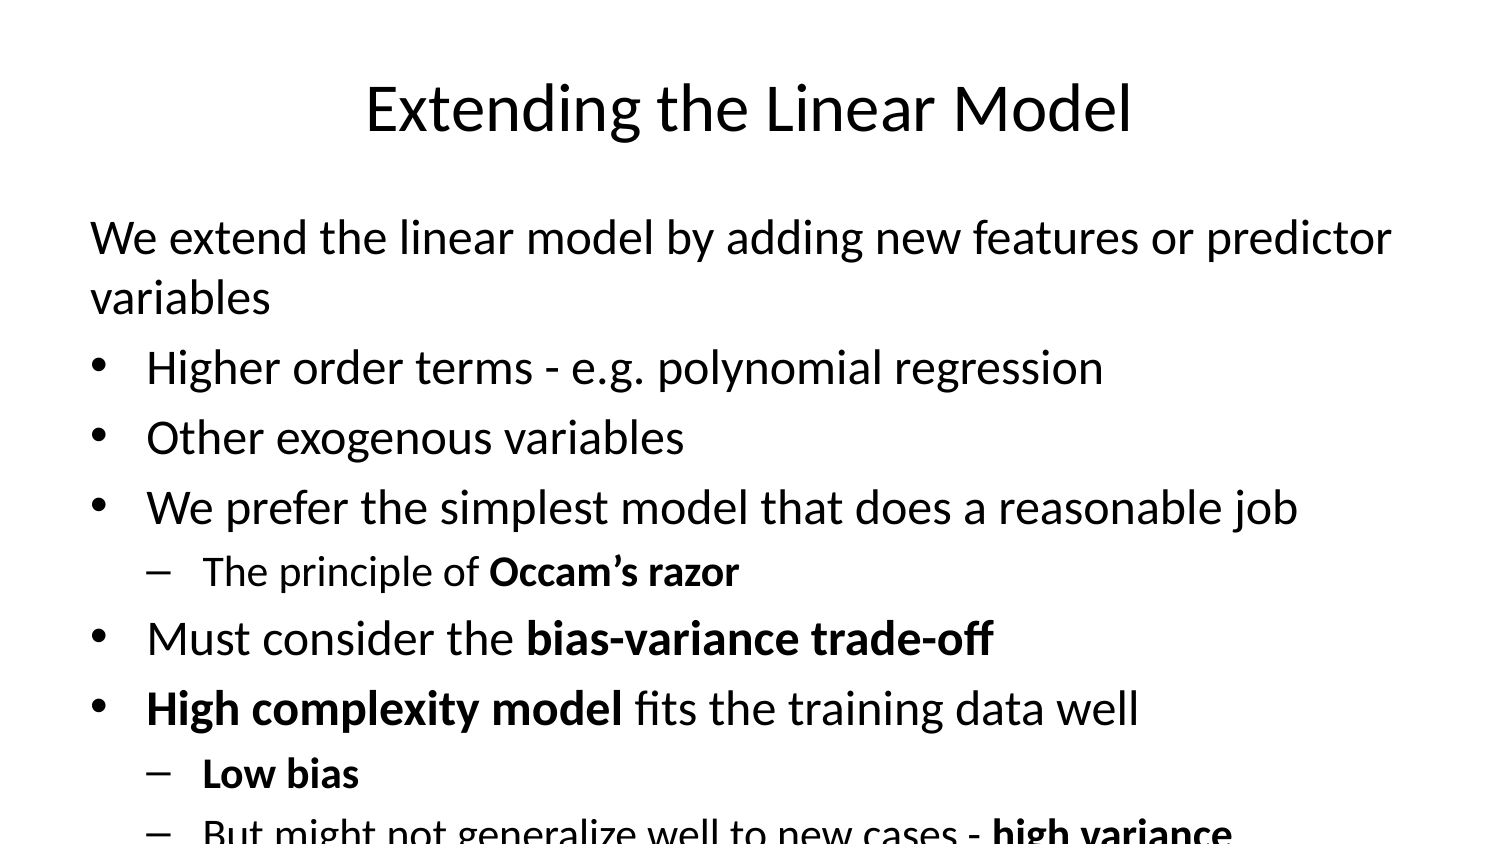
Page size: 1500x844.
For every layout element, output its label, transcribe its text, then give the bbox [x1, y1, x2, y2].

list We extend the linear model by adding new features or predictor variables Higher order terms - e.g. polynomial regression Other exogenous variables We prefer the simplest model that does a reasonable job The principle of Occam’s razor Must consider the bias-variance trade-off High complexity model fits the training data well Low bias But might not generalize well to new cases - high variance Lower complexity model can generalize to new cases low variance But does not fit training data as well - high bias [75, 196, 1425, 754]
title Extending the Linear Model [75, 33, 1425, 175]
